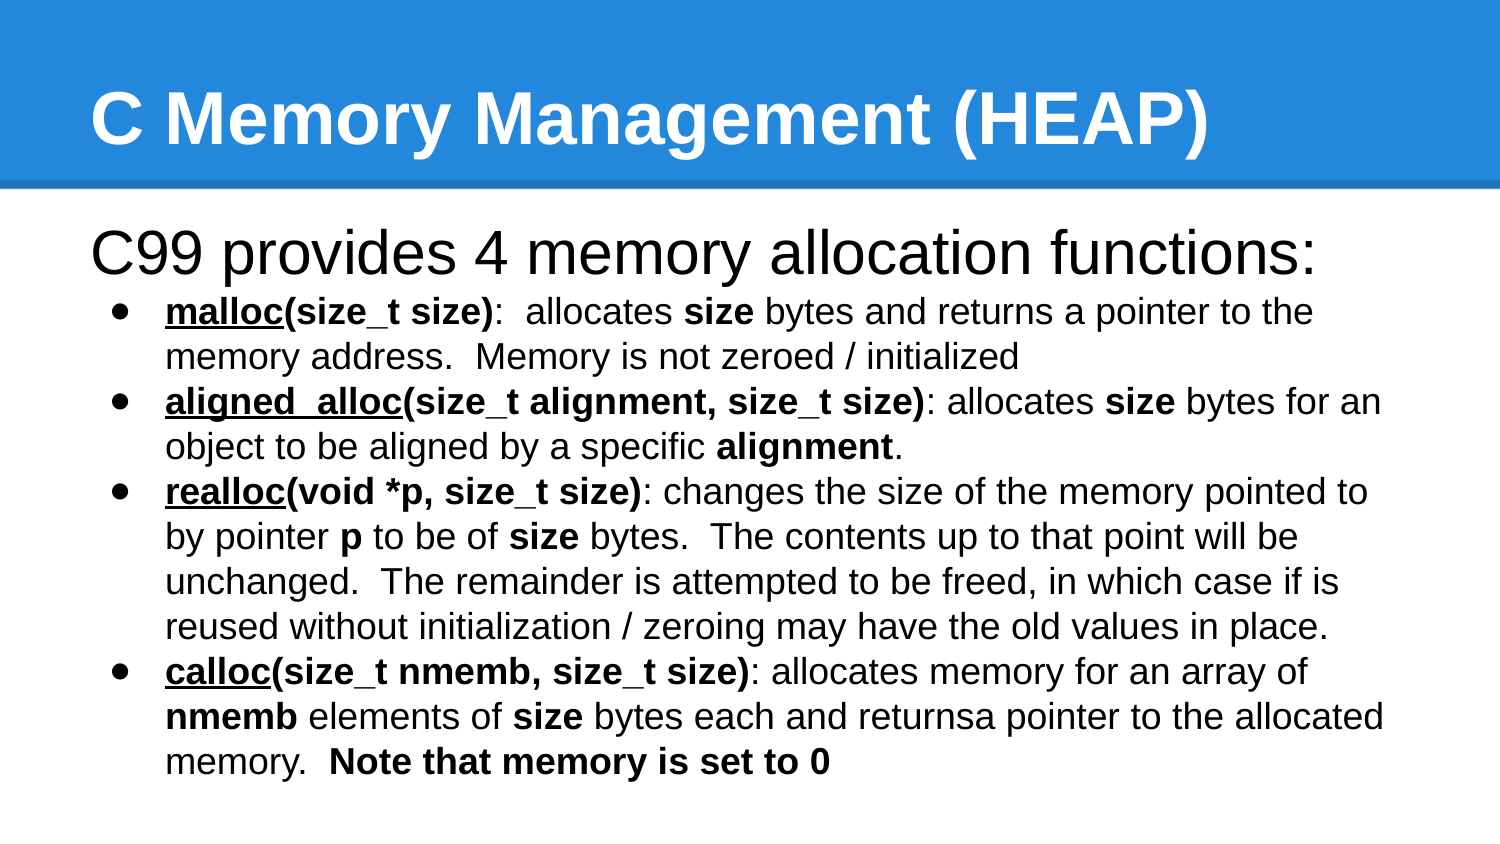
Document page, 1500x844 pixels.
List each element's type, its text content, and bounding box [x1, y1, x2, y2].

list C99 provides 4 memory allocation functions: malloc(size_t size): allocates size bytes and returns a pointer to the memory address. Memory is not zeroed / initialized aligned_alloc(size_t alignment, size_t size): allocates size bytes for an object to be aligned by a specific alignment. realloc(void *p, size_t size): changes the size of the memory pointed to by pointer p to be of size bytes. The contents up to that point will be unchanged. The remainder is attempted to be freed, in which case if is reused without initialization / zeroing may have the old values in place. calloc(size_t nmemb, size_t size): allocates memory for an array of nmemb elements of size bytes each and returnsa pointer to the allocated memory. Note that memory is set to 0 [75, 196, 1425, 808]
title C Memory Management (HEAP) [75, 33, 1425, 175]
